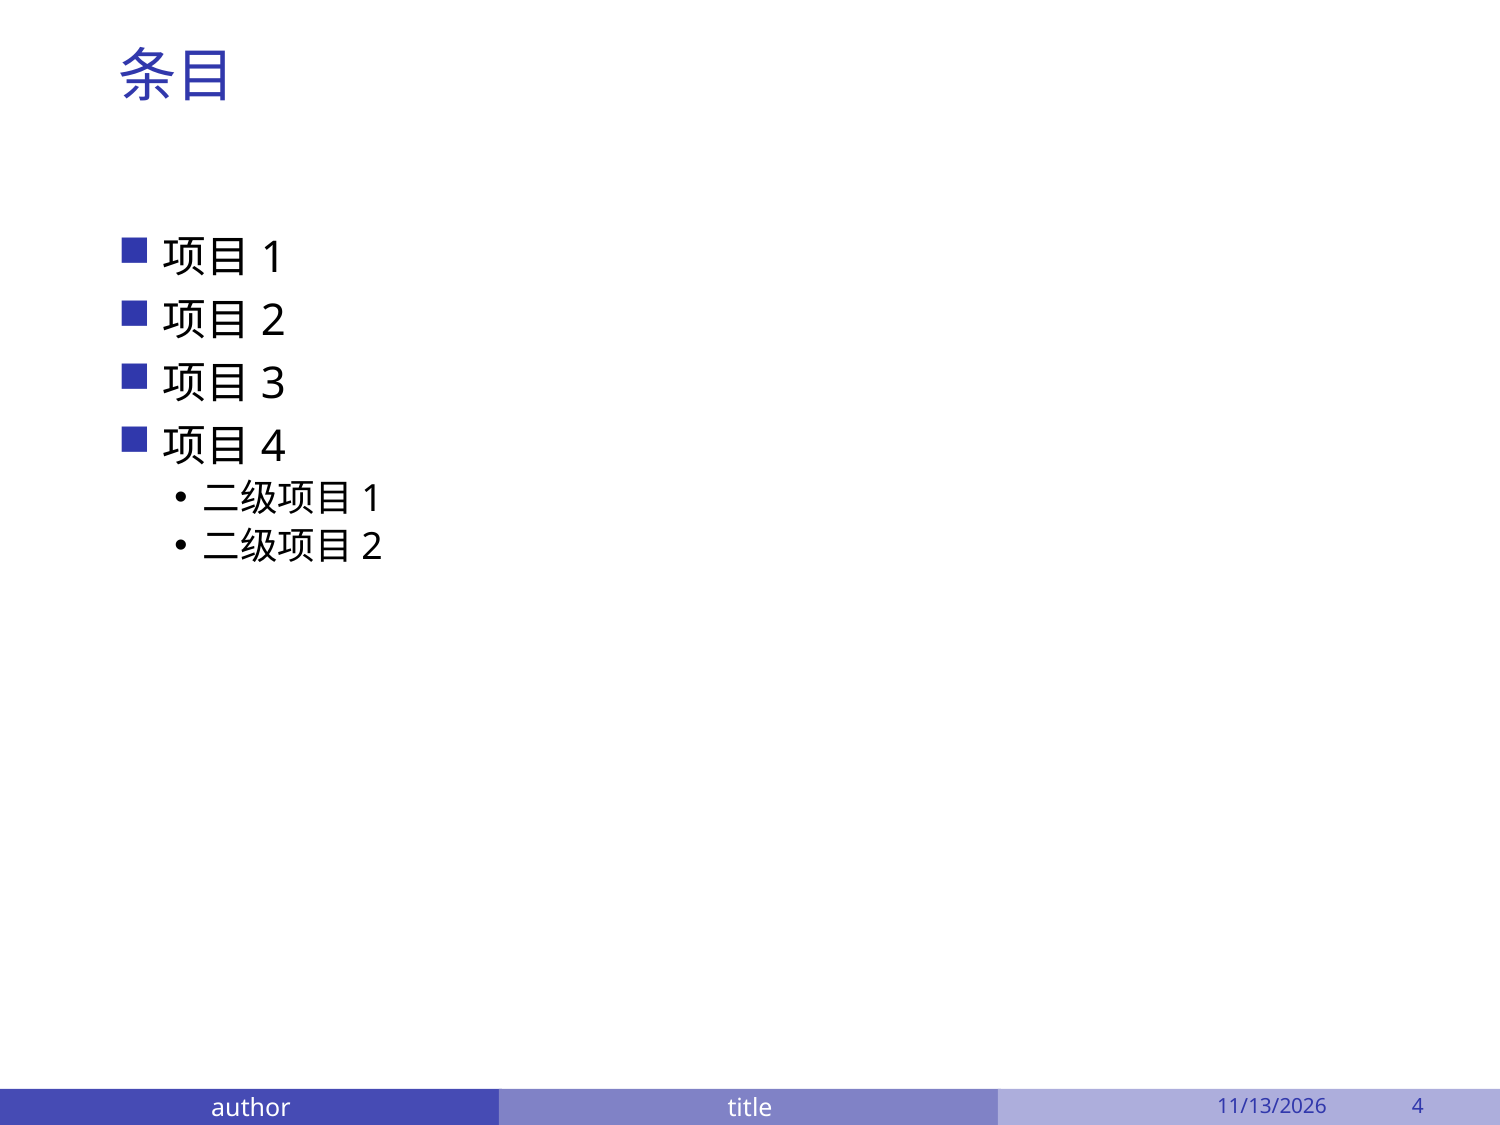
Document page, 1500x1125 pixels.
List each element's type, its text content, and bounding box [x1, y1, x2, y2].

title 条目 [103, 7, 1397, 147]
list 项目1 项目2 项目3 项目4 二级项目1 二级项目2 [103, 227, 1397, 942]
